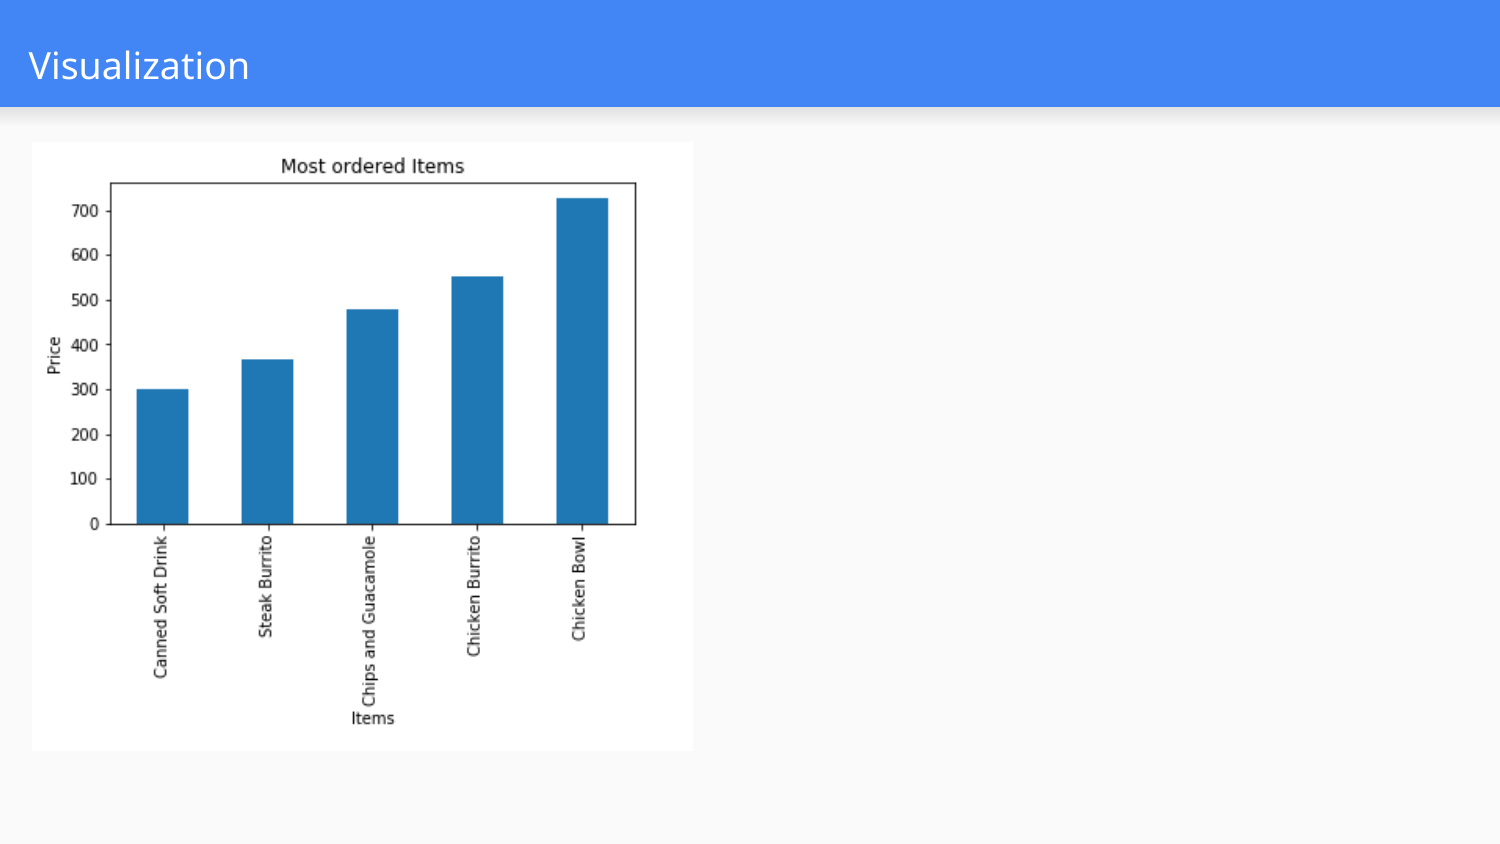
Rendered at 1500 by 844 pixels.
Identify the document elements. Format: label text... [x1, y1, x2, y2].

title Visualization [13, 30, 1462, 99]
picture [32, 142, 693, 751]
